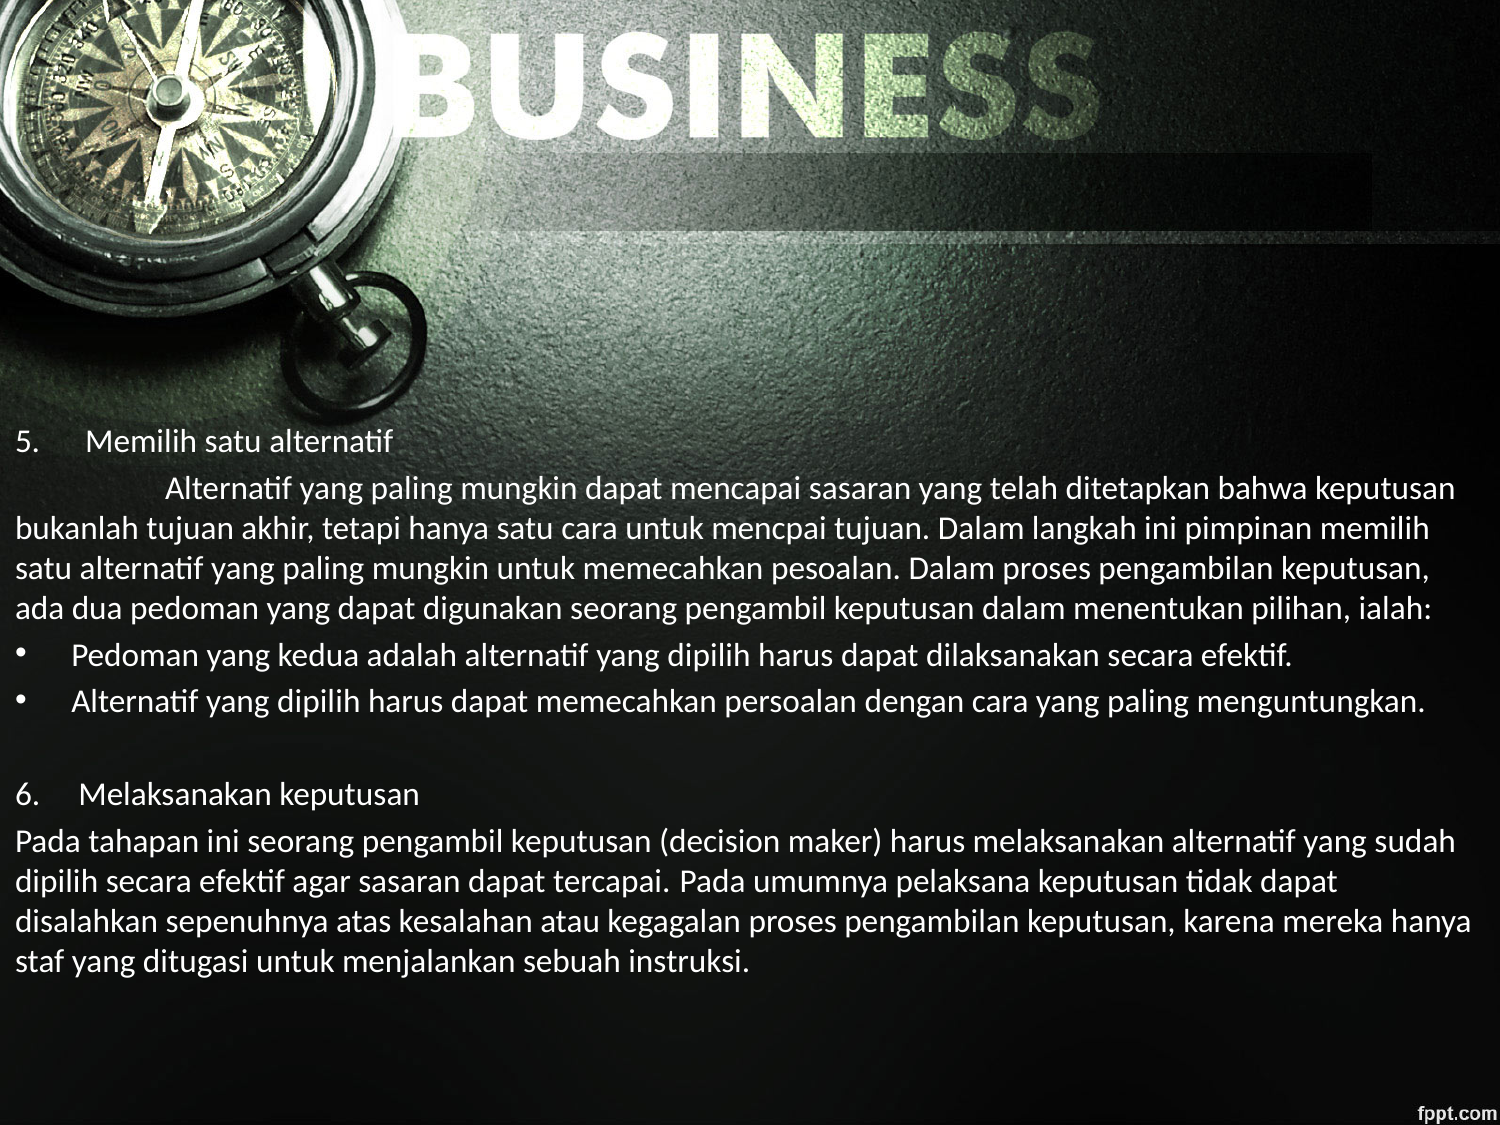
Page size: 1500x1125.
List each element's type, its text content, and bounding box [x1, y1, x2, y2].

list 5. Memilih satu alternatif Alternatif yang paling mungkin dapat mencapai sasaran yang telah ditetapkan bahwa keputusan bukanlah tujuan akhir, tetapi hanya satu cara untuk mencpai tujuan. Dalam langkah ini pimpinan memilih satu alternatif yang paling mungkin untuk memecahkan pesoalan. Dalam proses pengambilan keputusan, ada dua pedoman yang dapat digunakan seorang pengambil keputusan dalam menentukan pilihan, ialah: Pedoman yang kedua adalah alternatif yang dipilih harus dapat dilaksanakan secara efektif. Alternatif yang dipilih harus dapat memecahkan persoalan dengan cara yang paling menguntungkan. Melaksanakan keputusan Pada tahapan ini seorang pengambil keputusan (decision maker) harus melaksanakan alternatif yang sudah dipilih secara efektif agar sasaran dapat tercapai. Pada umumnya pelaksana keputusan tidak dapat disalahkan sepenuhnya atas kesalahan atau kegagalan proses pengambilan keputusan, karena mereka hanya staf yang ditugasi untuk menjalankan sebuah instruksi. [0, 412, 1500, 987]
picture [0, 0, 1500, 412]
picture [0, 987, 1500, 1125]
